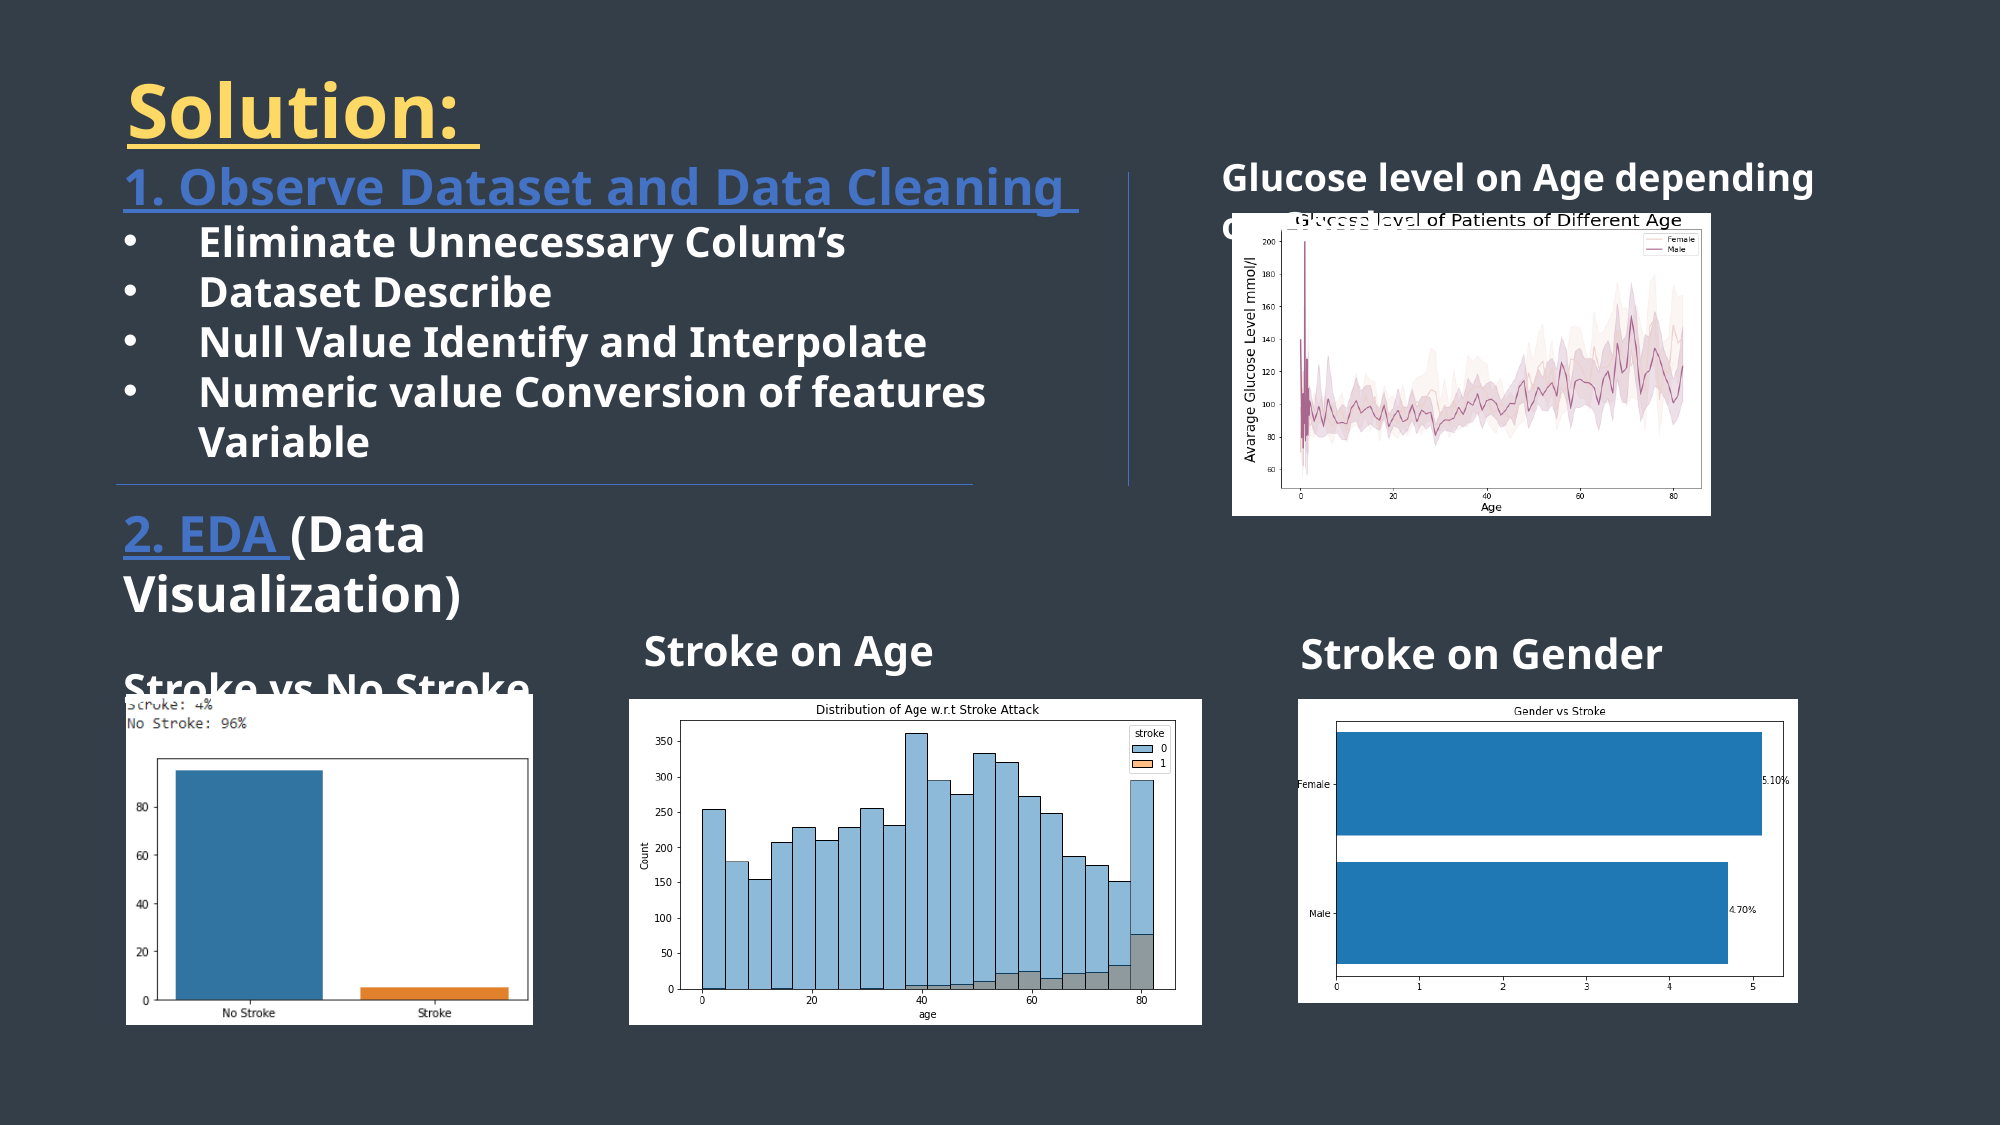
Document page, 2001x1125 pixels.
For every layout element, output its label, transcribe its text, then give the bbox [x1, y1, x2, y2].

text_box Glucose level on Age depending on Gender [1206, 143, 1865, 255]
text_box 1. Observe Dataset and Data Cleaning Eliminate Unnecessary Colum’s Dataset Describe Null Value Identify and Interpolate Numeric value Conversion of features Variable [108, 148, 1096, 533]
picture [629, 699, 1202, 1025]
picture [1232, 213, 1711, 516]
text_box Solution: [112, 55, 969, 148]
picture [126, 694, 533, 1025]
picture [1298, 699, 1798, 1003]
text_box 2. EDA (Data Visualization) Stroke vs No Stroke [108, 495, 614, 720]
text_box Stroke on Age [629, 617, 1129, 699]
text_box Stroke on Gender [1285, 617, 2000, 686]
